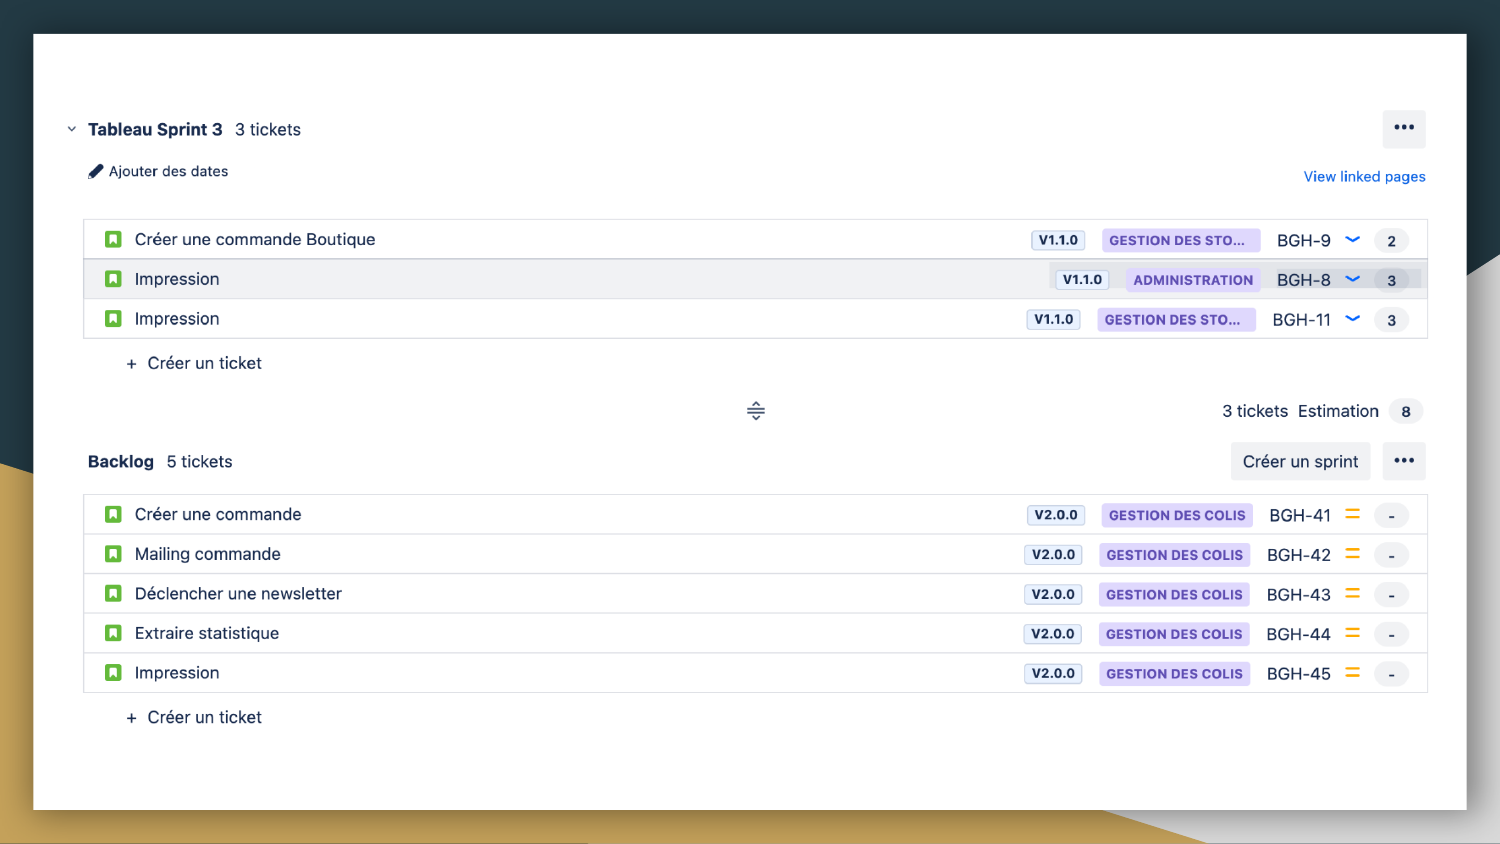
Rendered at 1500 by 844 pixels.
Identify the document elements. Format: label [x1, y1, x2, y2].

picture [60, 95, 1440, 748]
